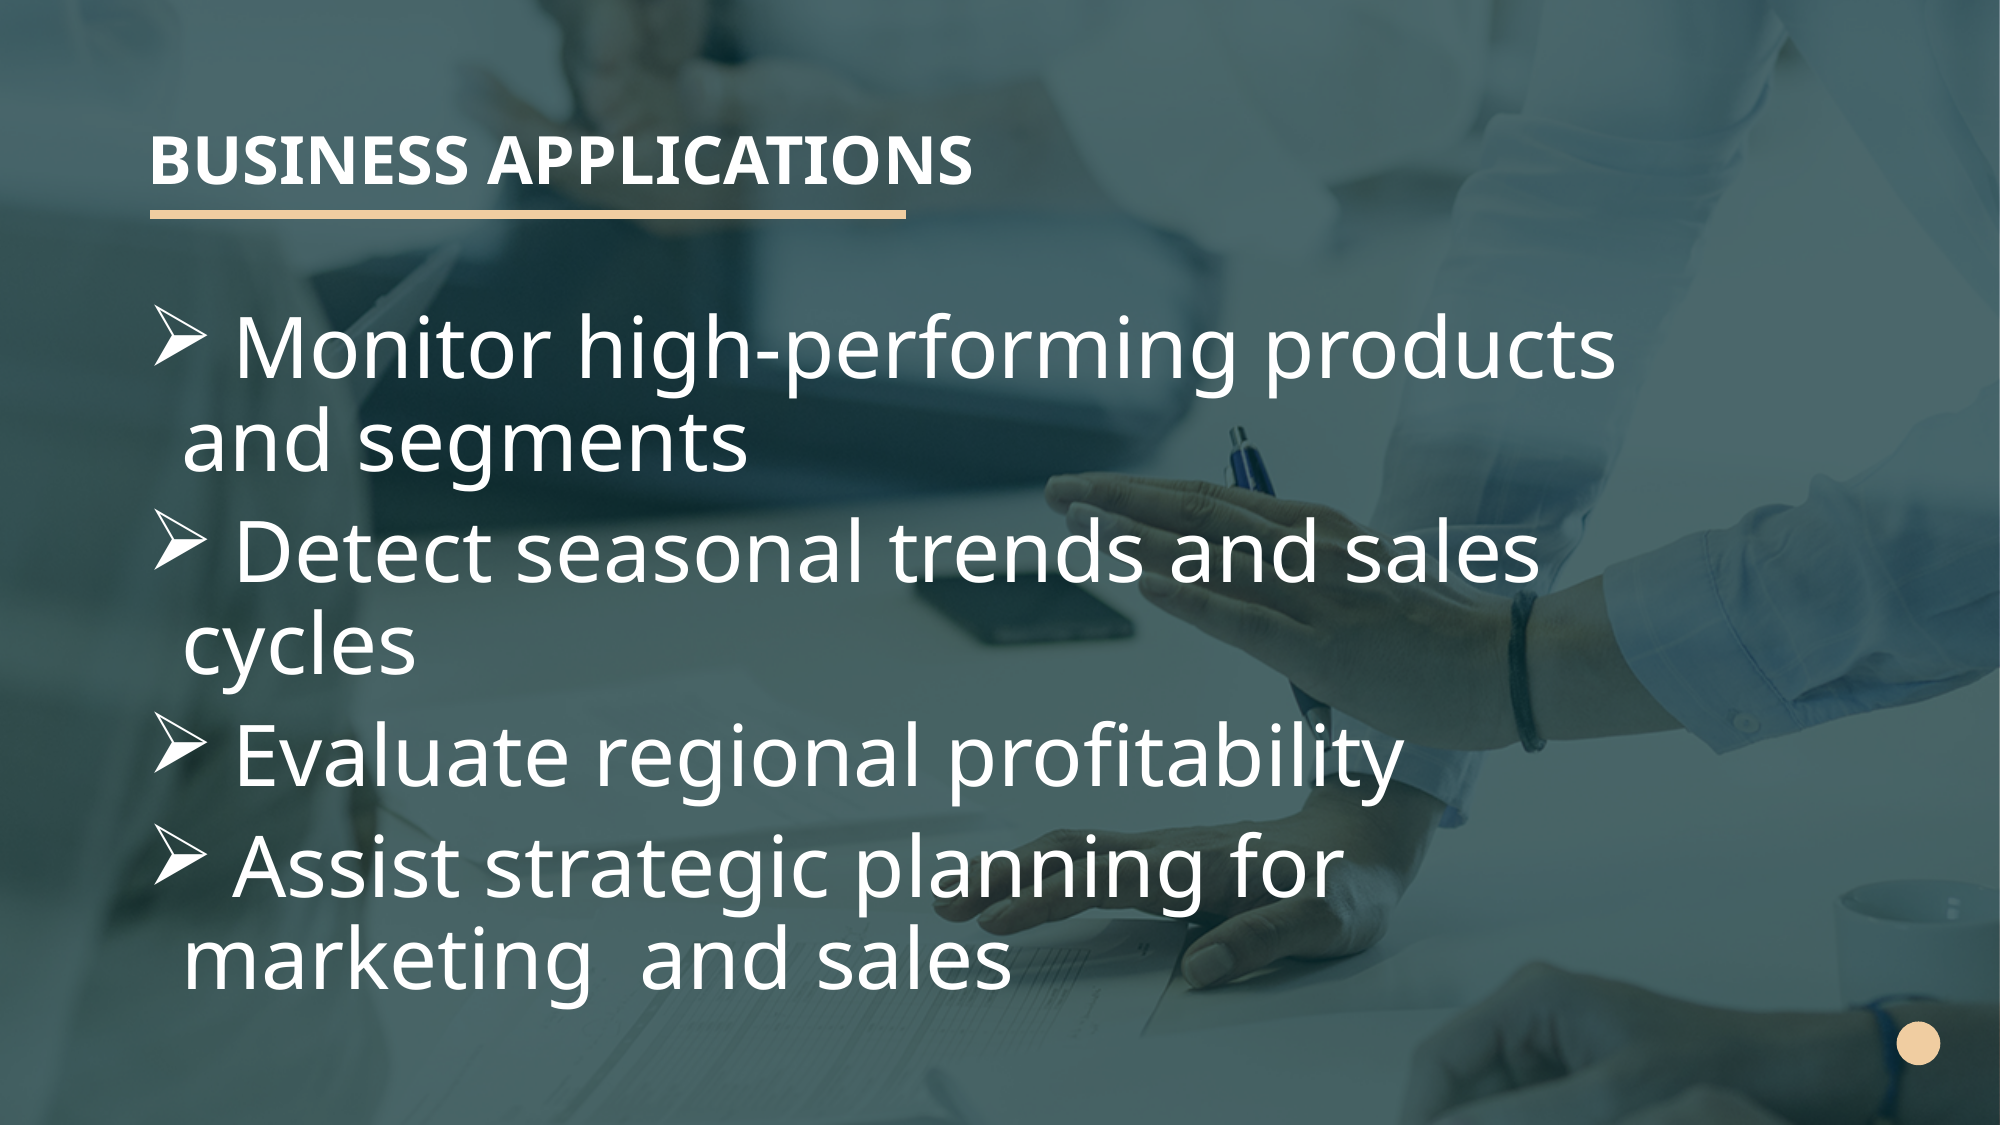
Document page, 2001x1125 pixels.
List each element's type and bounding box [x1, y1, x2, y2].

list [0, 0, 2000, 1125]
